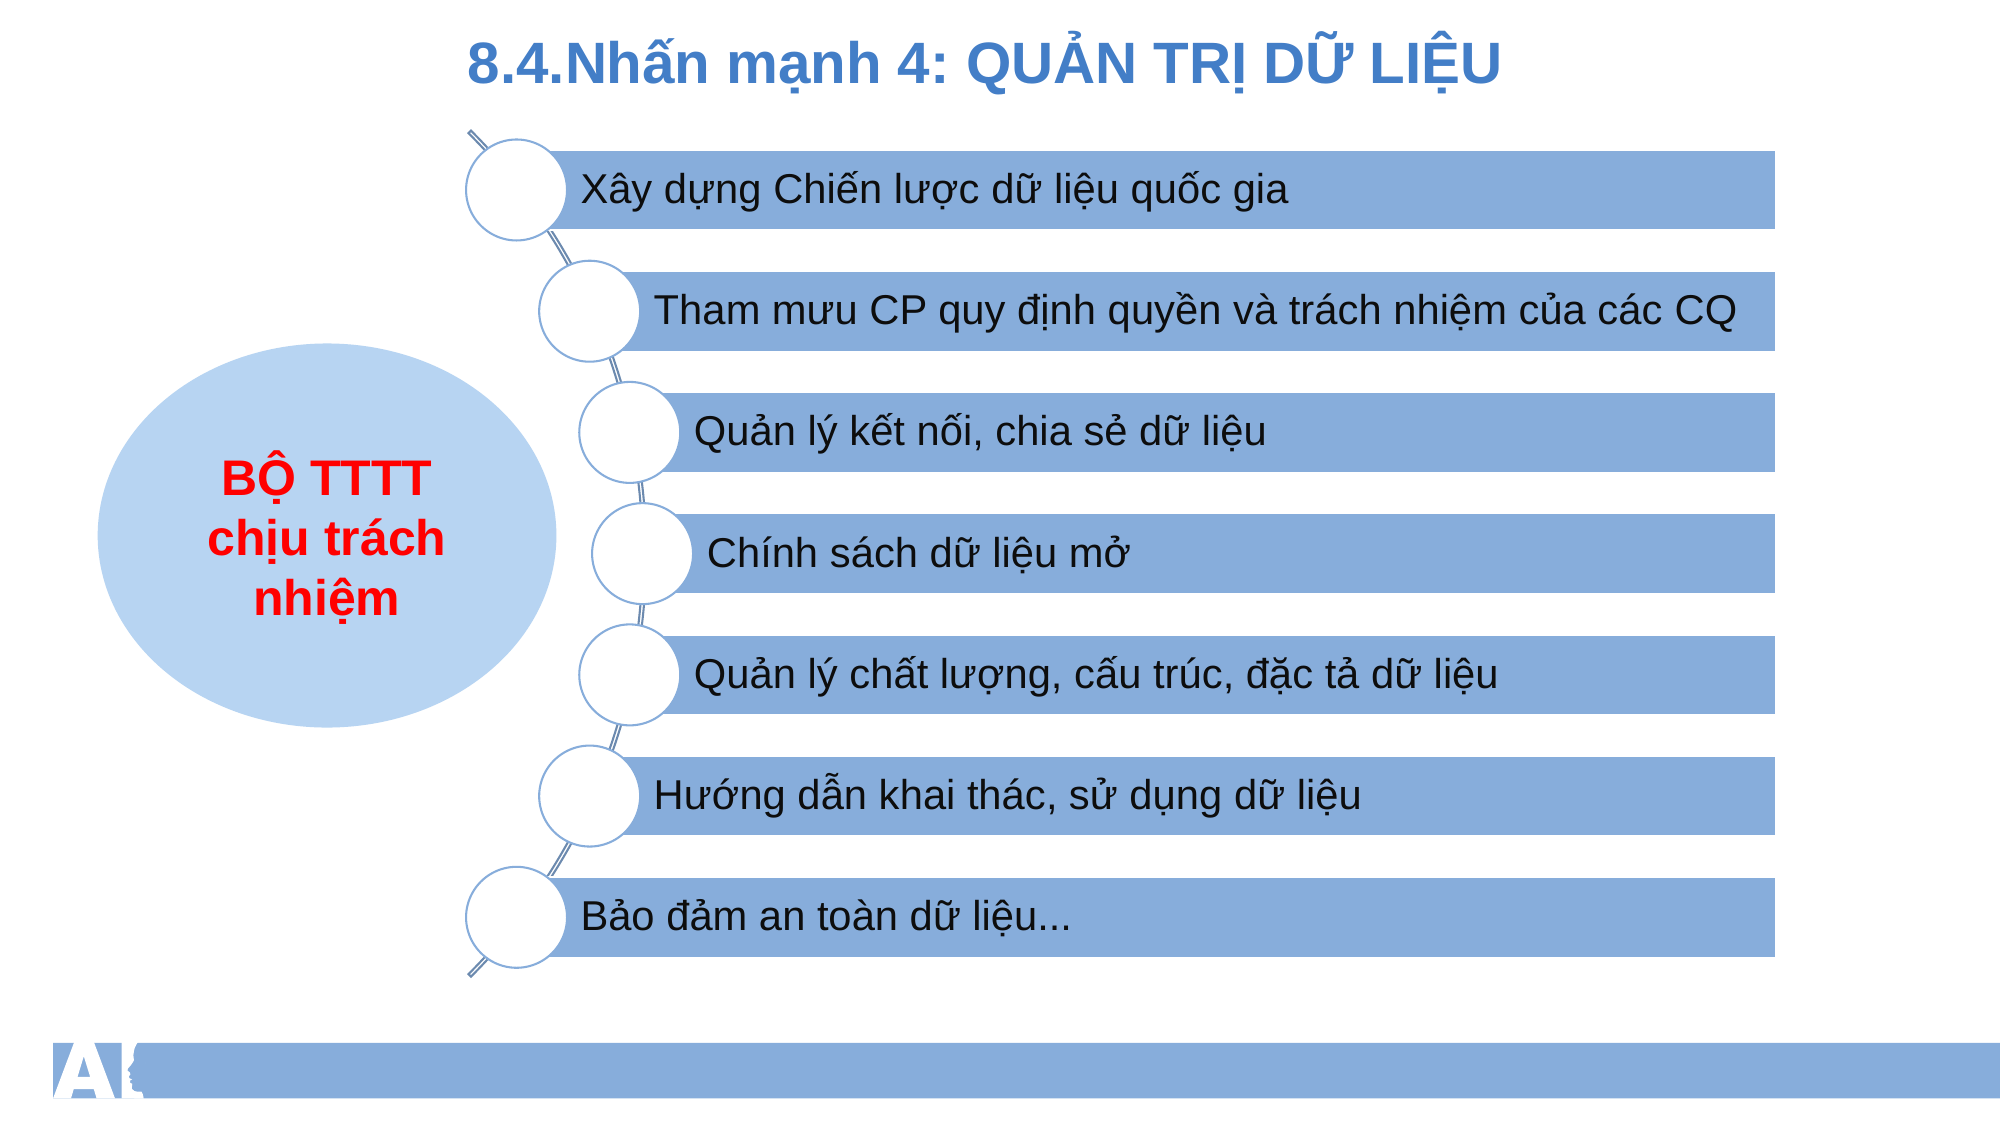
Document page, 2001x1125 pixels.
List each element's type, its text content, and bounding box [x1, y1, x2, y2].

list 8.4.Nhấn mạnh 4: QUẢN TRỊ DỮ LIỆU [0, 0, 1986, 122]
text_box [454, 109, 1788, 999]
text_box BỘ TTTT chịu trách nhiệm [96, 342, 454, 729]
